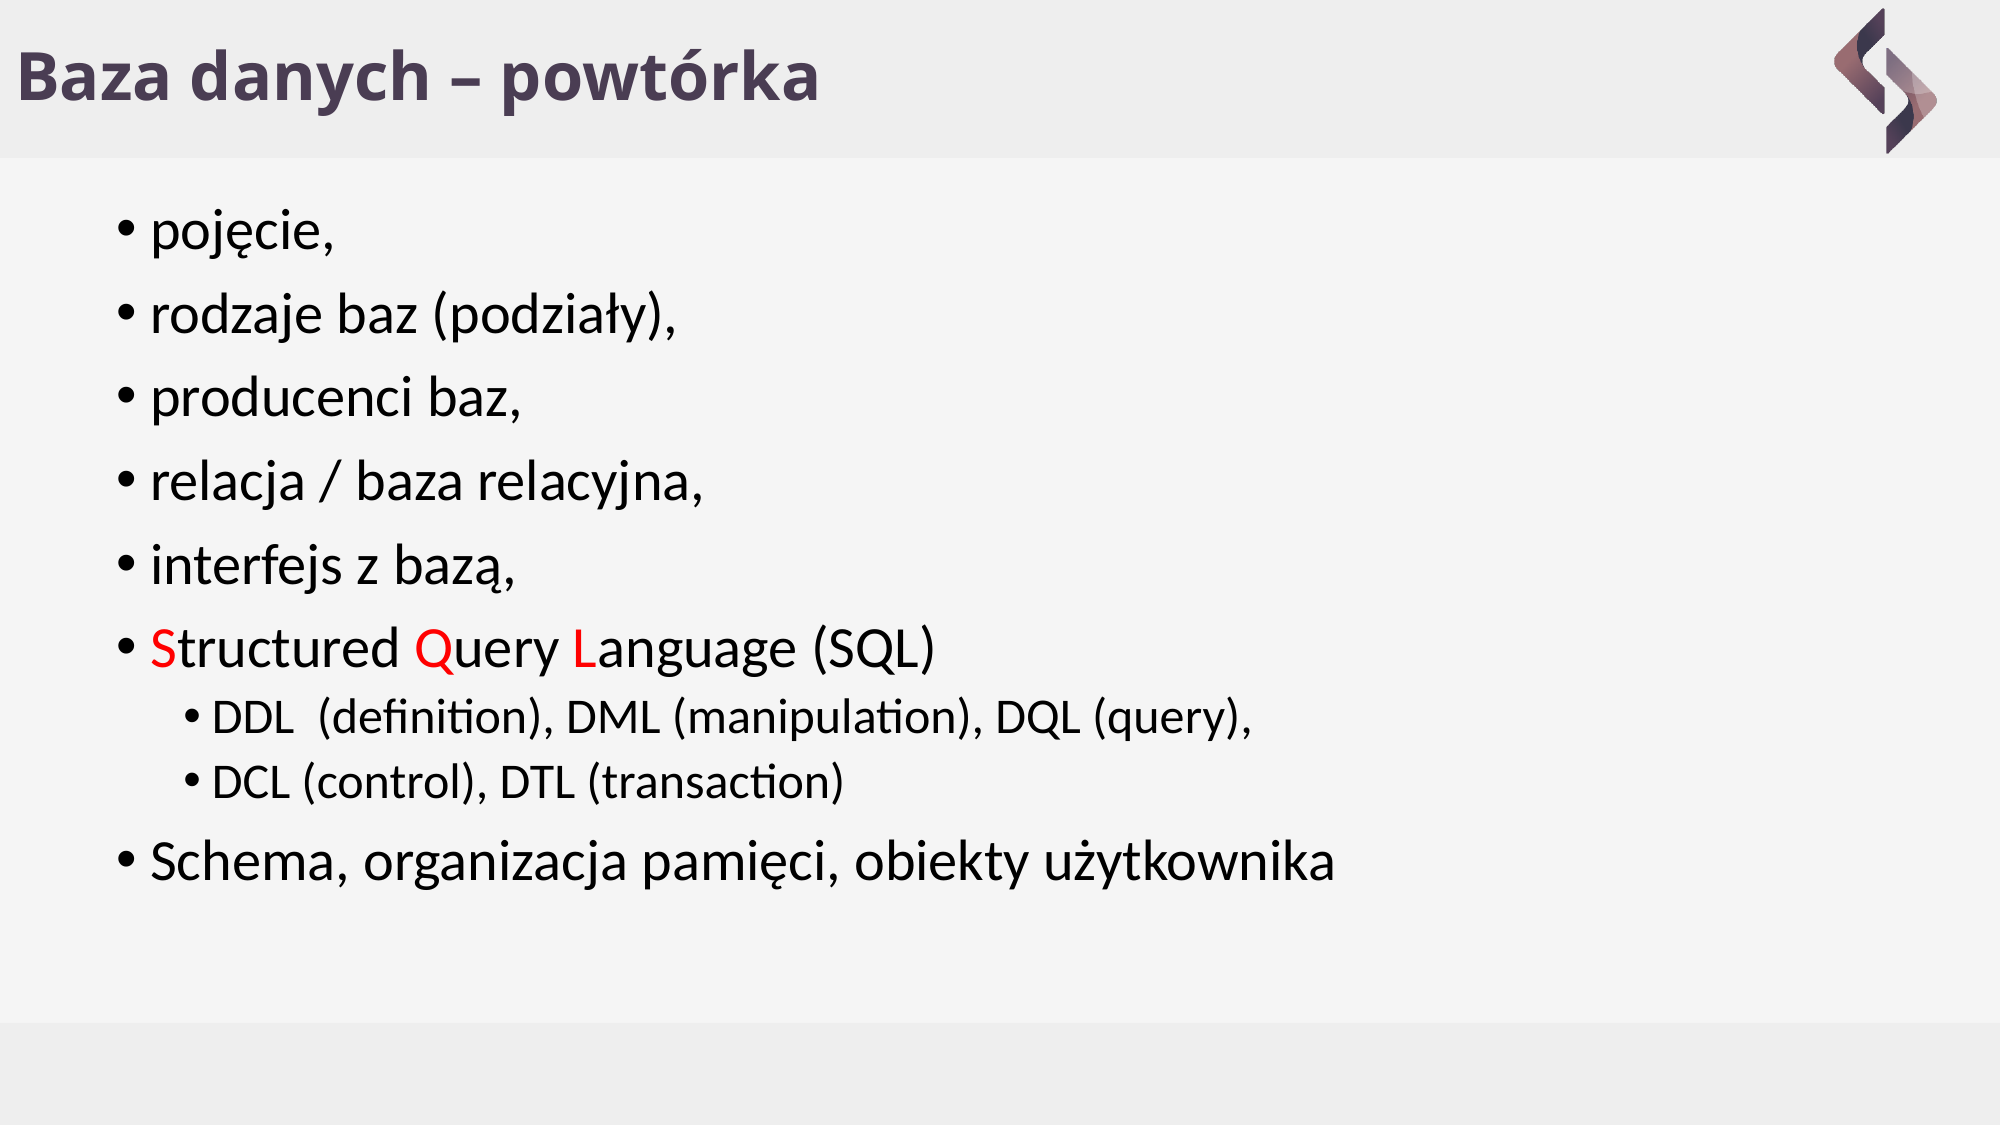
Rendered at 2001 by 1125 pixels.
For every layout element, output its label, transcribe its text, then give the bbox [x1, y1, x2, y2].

list pojęcie, rodzaje baz (podziały), producenci baz, relacja / baza relacyjna, interfejs z bazą, Structured Query Language (SQL) DDL (definition), DML (manipulation), DQL (query), DCL (control), DTL (transaction) Schema, organizacja pamięci, obiekty użytkownika [43, 184, 1709, 1125]
title Baza danych – powtórka [0, 0, 1788, 158]
picture [1787, 0, 2001, 166]
